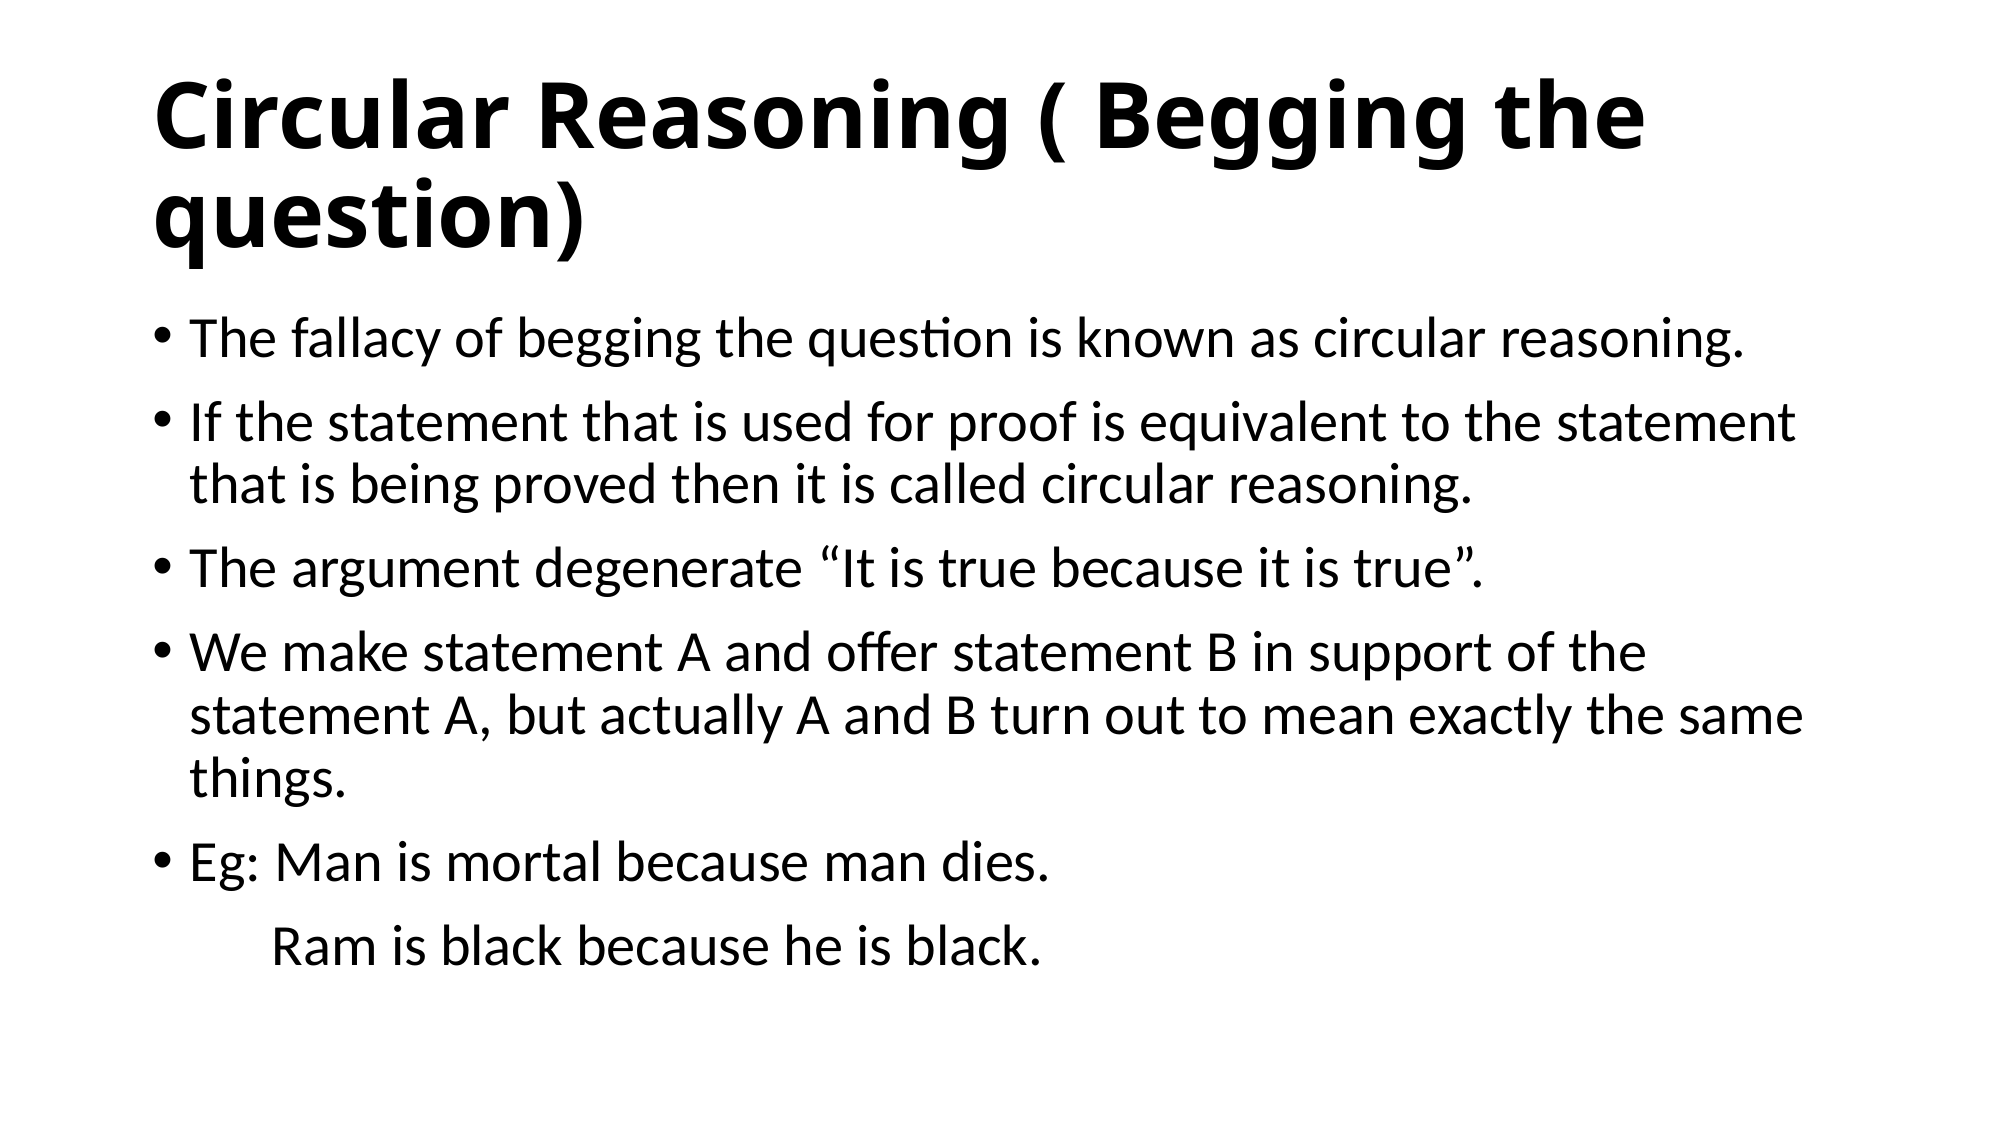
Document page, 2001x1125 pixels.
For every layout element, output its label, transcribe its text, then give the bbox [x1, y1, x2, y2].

list The fallacy of begging the question is known as circular reasoning. If the statement that is used for proof is equivalent to the statement that is being proved then it is called circular reasoning. The argument degenerate “It is true because it is true”. We make statement A and offer statement B in support of the statement A, but actually A and B turn out to mean exactly the same things. Eg: Man is mortal because man dies. Ram is black because he is black. [137, 299, 1863, 1014]
title Circular Reasoning ( Begging the question) [137, 59, 1863, 278]
